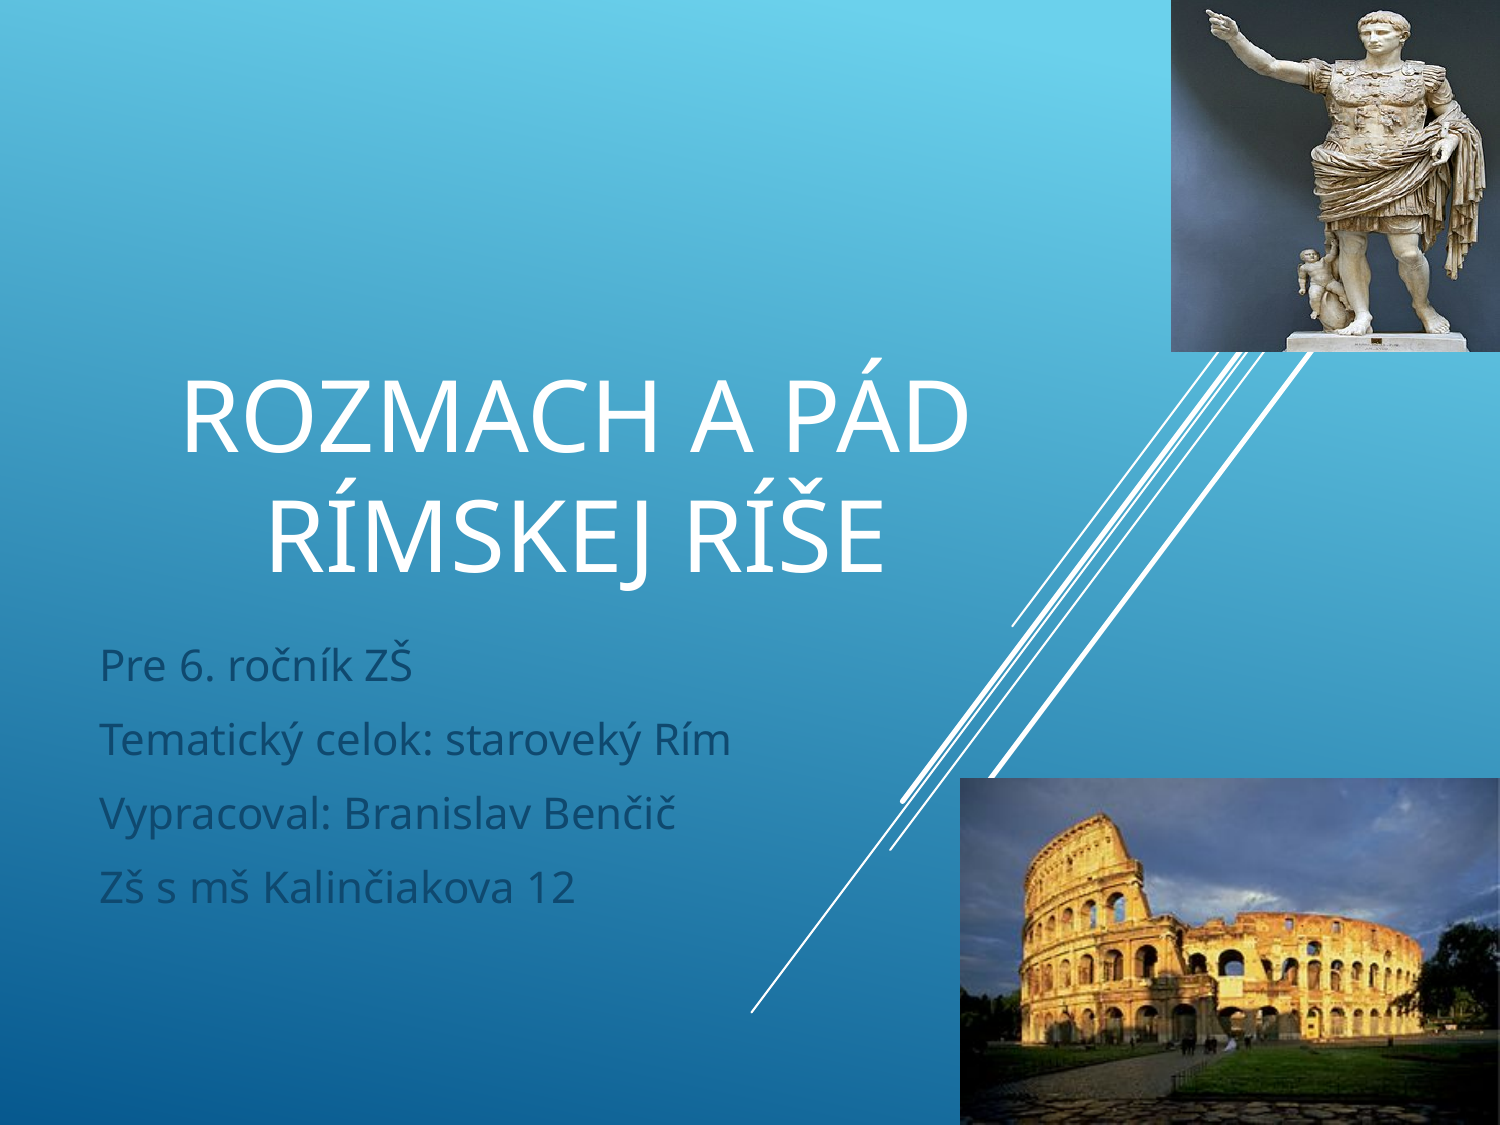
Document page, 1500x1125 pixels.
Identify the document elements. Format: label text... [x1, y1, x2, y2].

title Rozmach a pád Rímskej ríše [84, 112, 1069, 600]
picture [1171, 0, 1500, 352]
subtitle Pre 6. ročník ZŠ Tematický celok: staroveký Rím Vypracoval: Branislav Benčič Zš s mš Kalinčiakova 12 [84, 630, 872, 950]
picture [960, 778, 1500, 1125]
